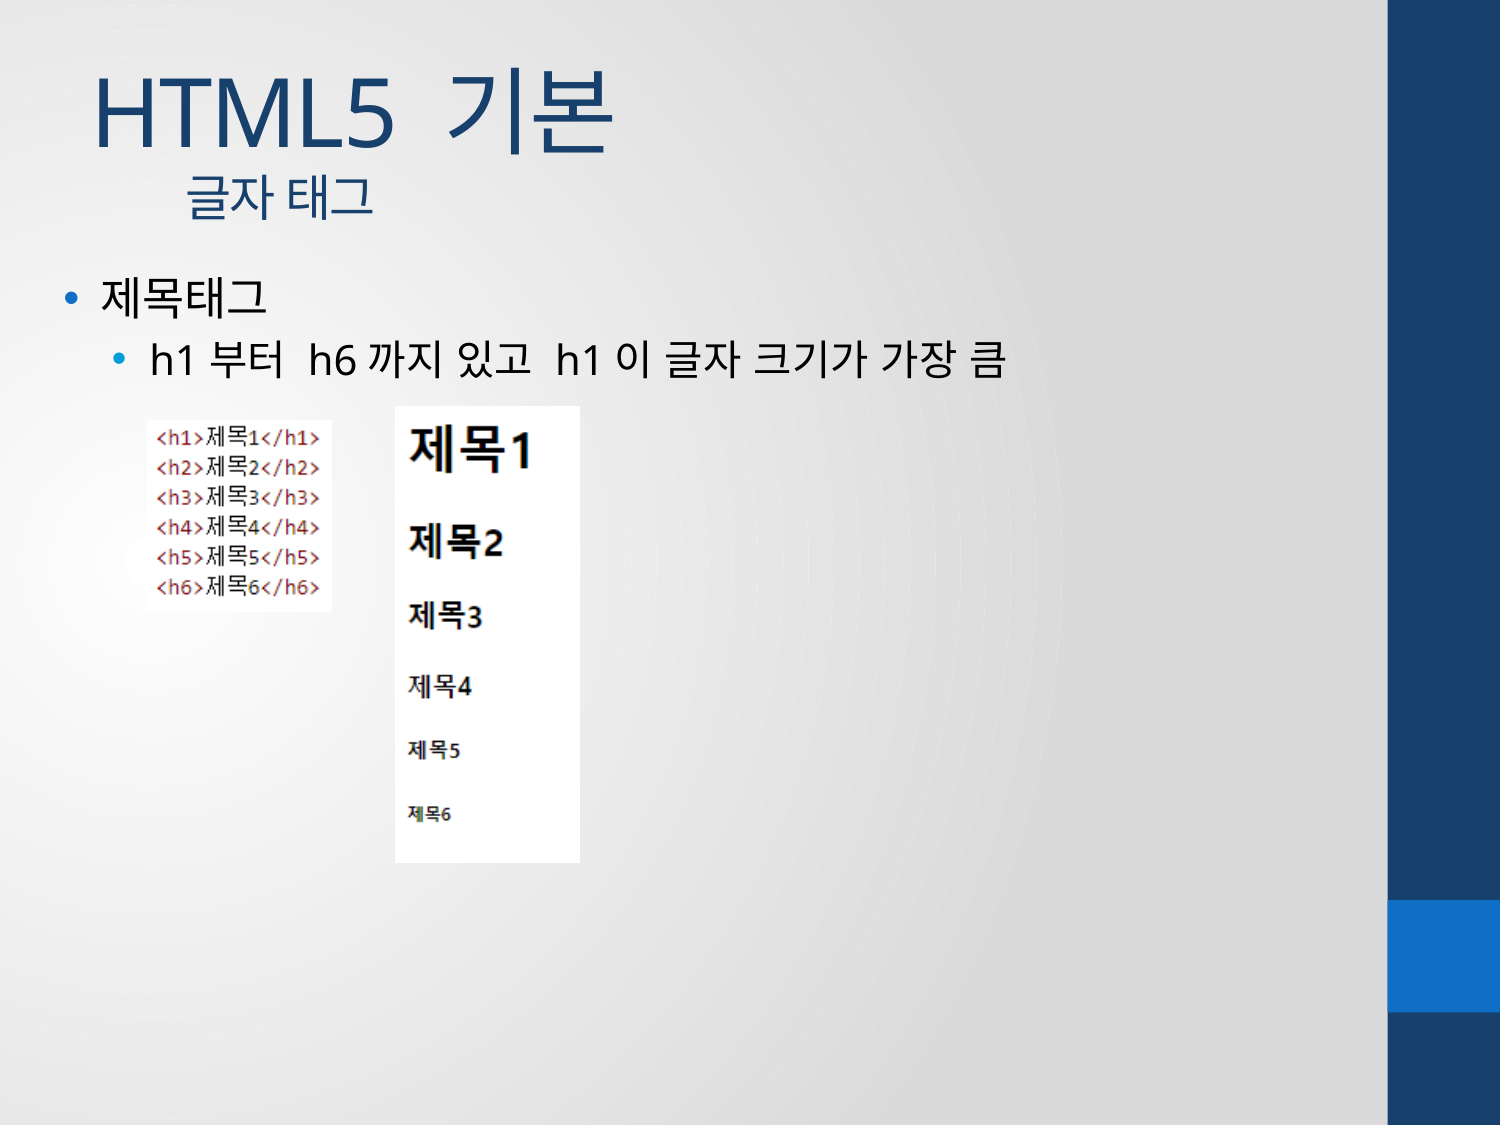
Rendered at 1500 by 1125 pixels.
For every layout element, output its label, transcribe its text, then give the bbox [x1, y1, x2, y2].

list 제목태그 h1부터 h6까지 있고 h1이 글자 크기가 가장 큼 [29, 262, 1425, 1050]
picture [146, 420, 333, 612]
title HTML5 기본 글자 태그 [75, 45, 1325, 233]
picture [395, 405, 581, 863]
